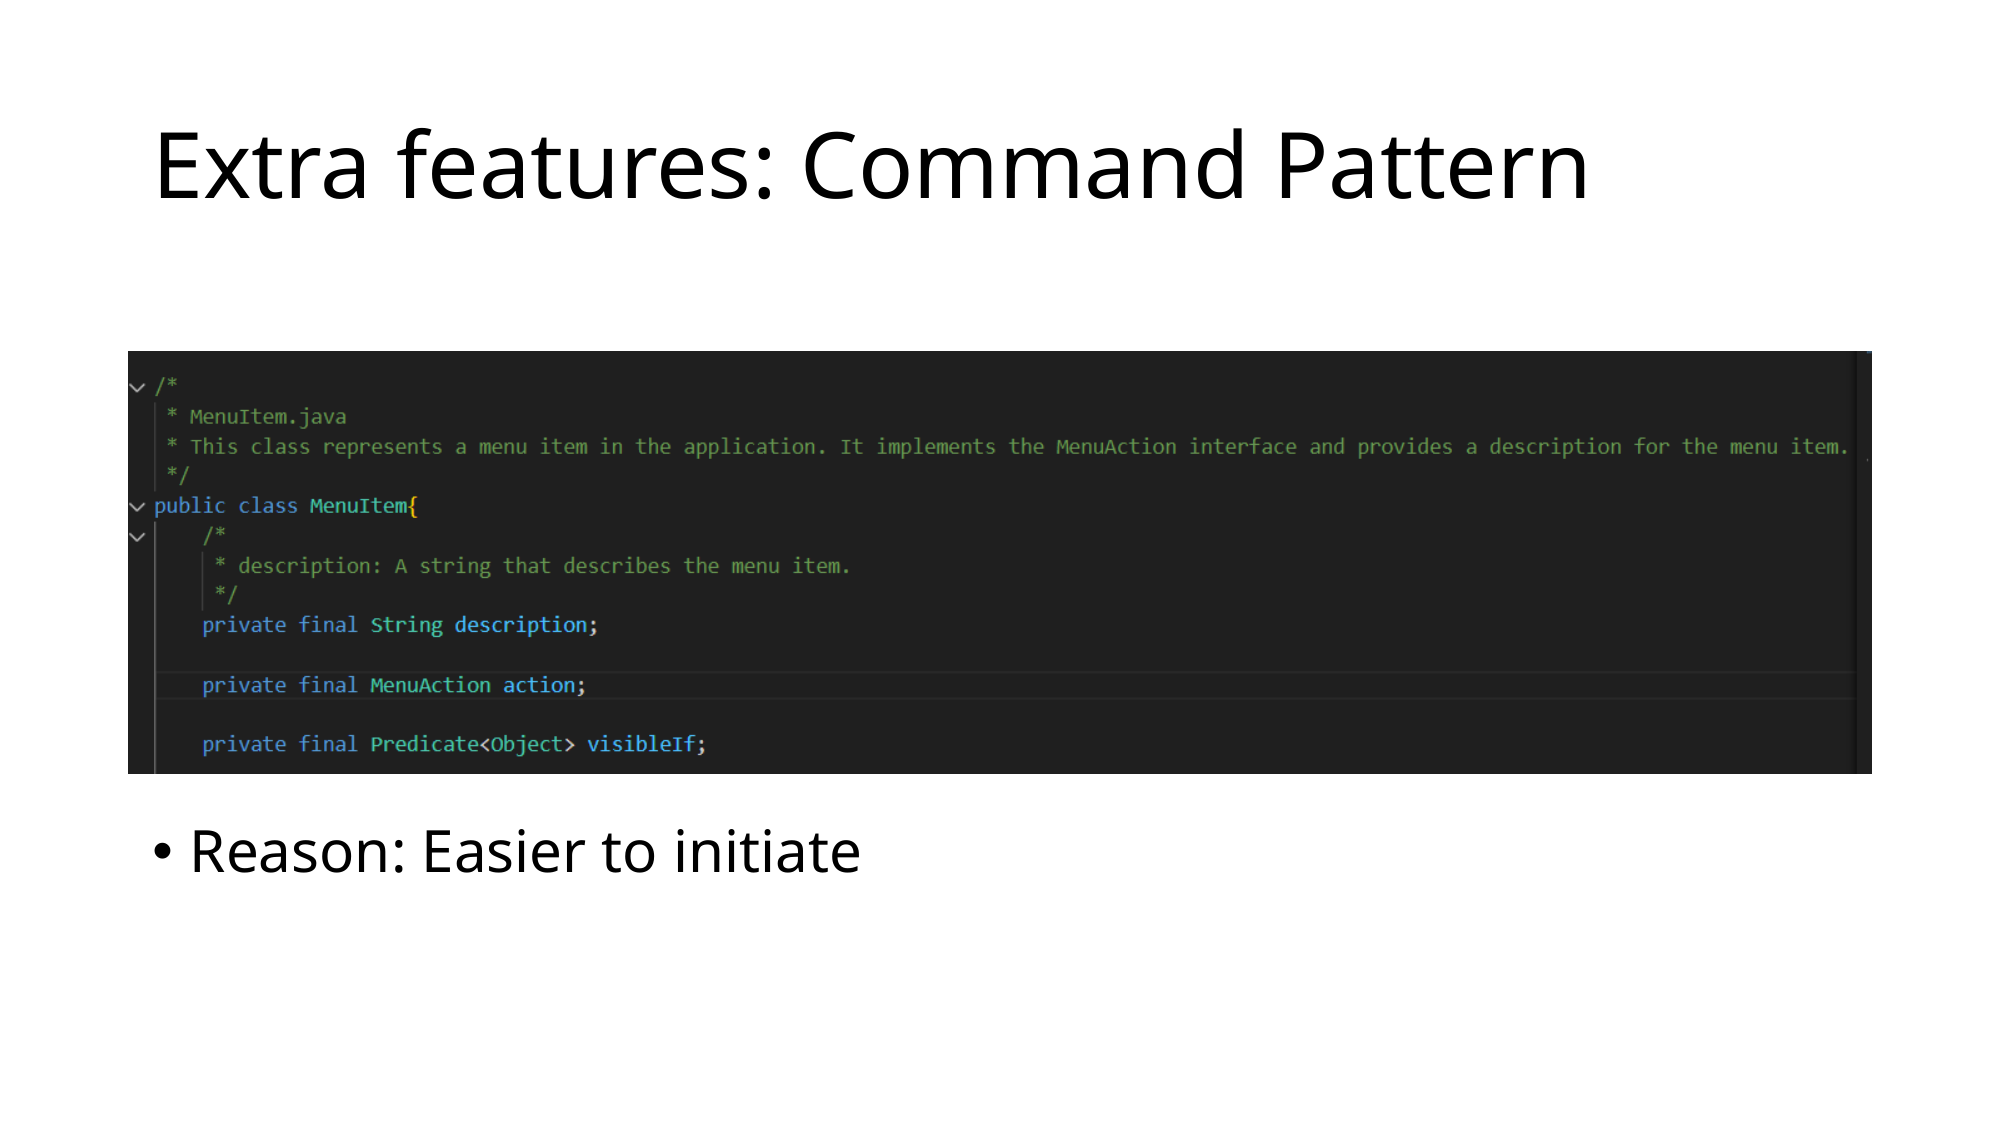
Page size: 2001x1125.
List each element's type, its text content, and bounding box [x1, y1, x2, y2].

picture [127, 351, 1873, 774]
title Extra features: Command Pattern [137, 59, 1863, 278]
list Reason: Easier to initiate [137, 814, 1863, 1014]
